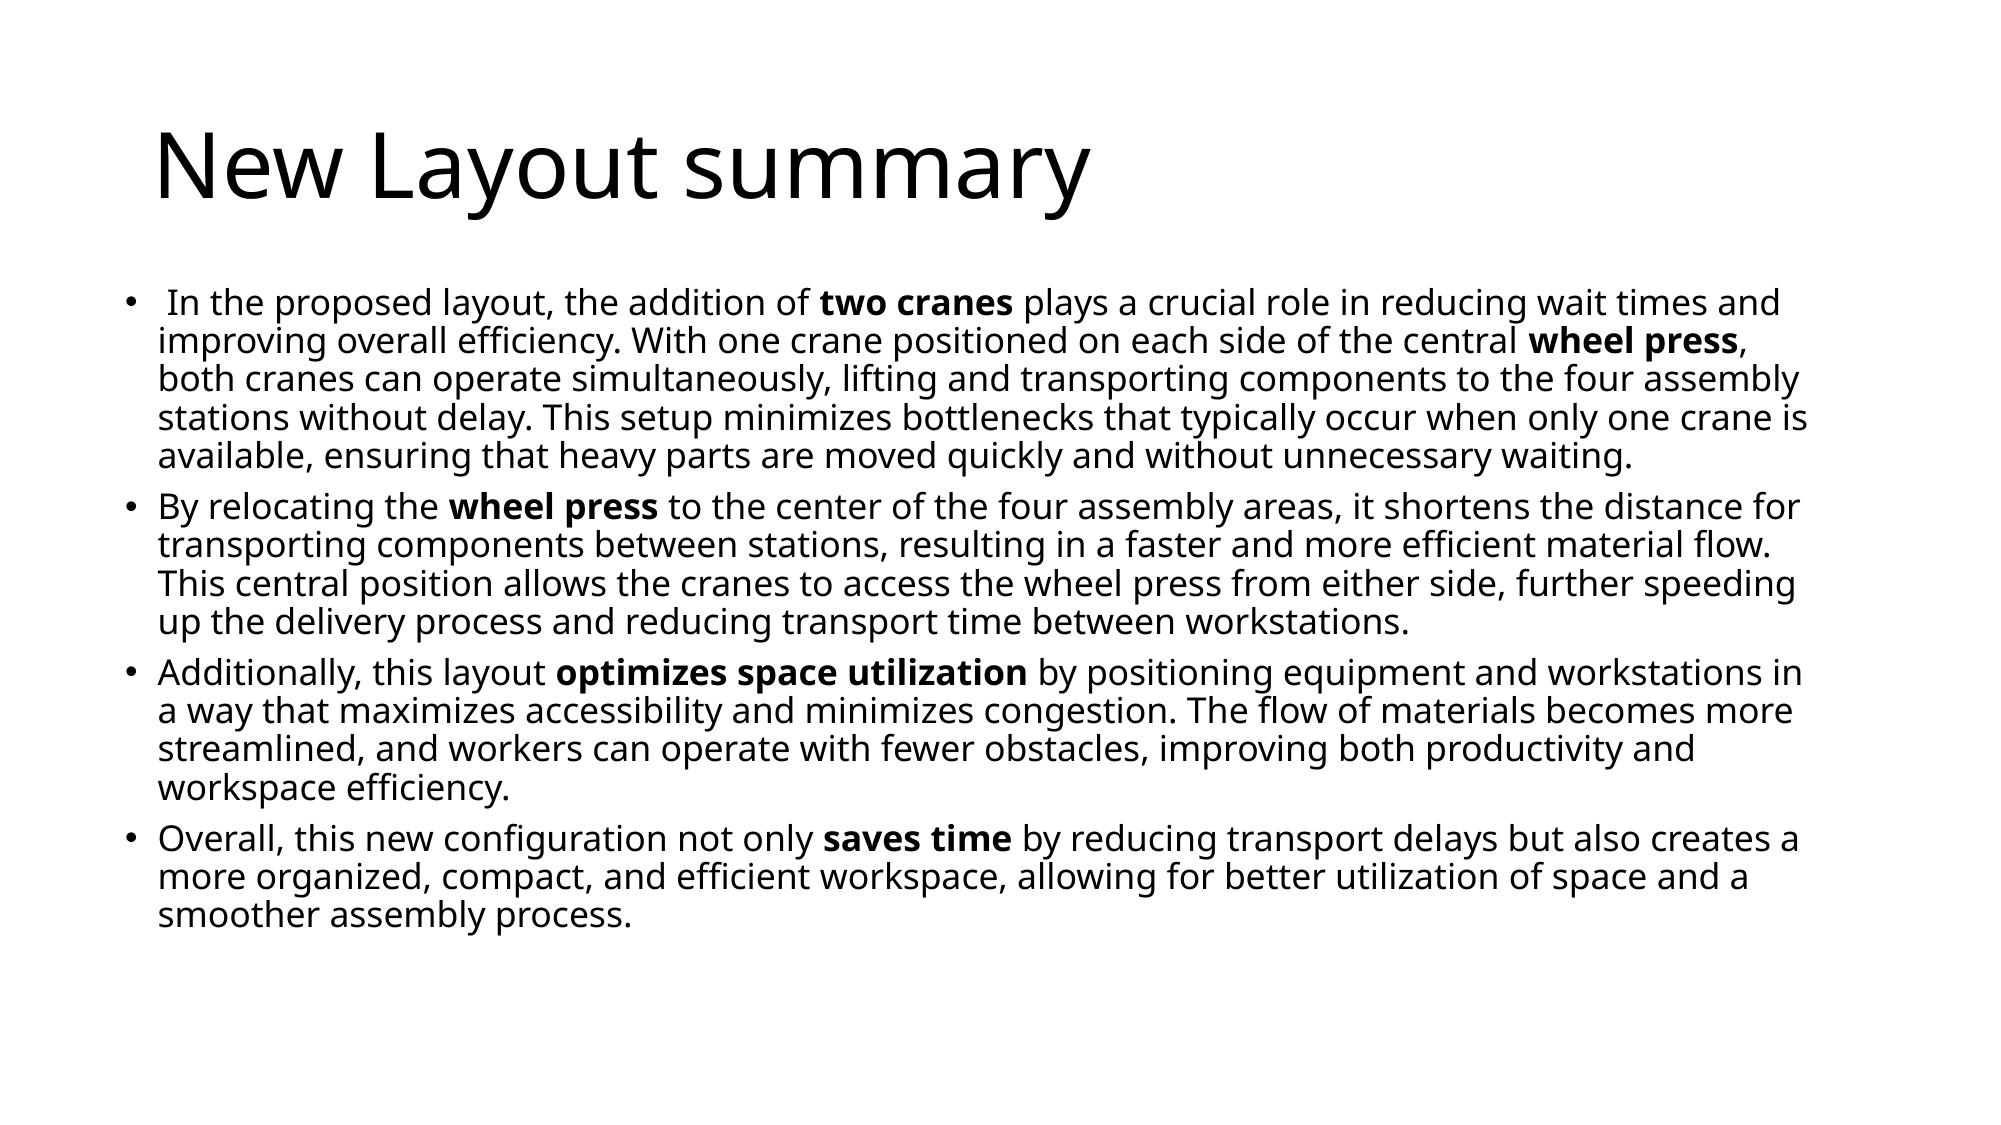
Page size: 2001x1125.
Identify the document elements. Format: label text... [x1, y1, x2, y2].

title New Layout summary [137, 59, 1863, 278]
list In the proposed layout, the addition of two cranes plays a crucial role in reducing wait times and improving overall efficiency. With one crane positioned on each side of the central wheel press, both cranes can operate simultaneously, lifting and transporting components to the four assembly stations without delay. This setup minimizes bottlenecks that typically occur when only one crane is available, ensuring that heavy parts are moved quickly and without unnecessary waiting. By relocating the wheel press to the center of the four assembly areas, it shortens the distance for transporting components between stations, resulting in a faster and more efficient material flow. This central position allows the cranes to access the wheel press from either side, further speeding up the delivery process and reducing transport time between workstations. Additionally, this layout optimizes space utilization by positioning equipment and workstations in a way that maximizes accessibility and minimizes congestion. The flow of materials becomes more streamlined, and workers can operate with fewer obstacles, improving both productivity and workspace efficiency. Overall, this new configuration not only saves time by reducing transport delays but also creates a more organized, compact, and efficient workspace, allowing for better utilization of space and a smoother assembly process. [109, 277, 1835, 992]
